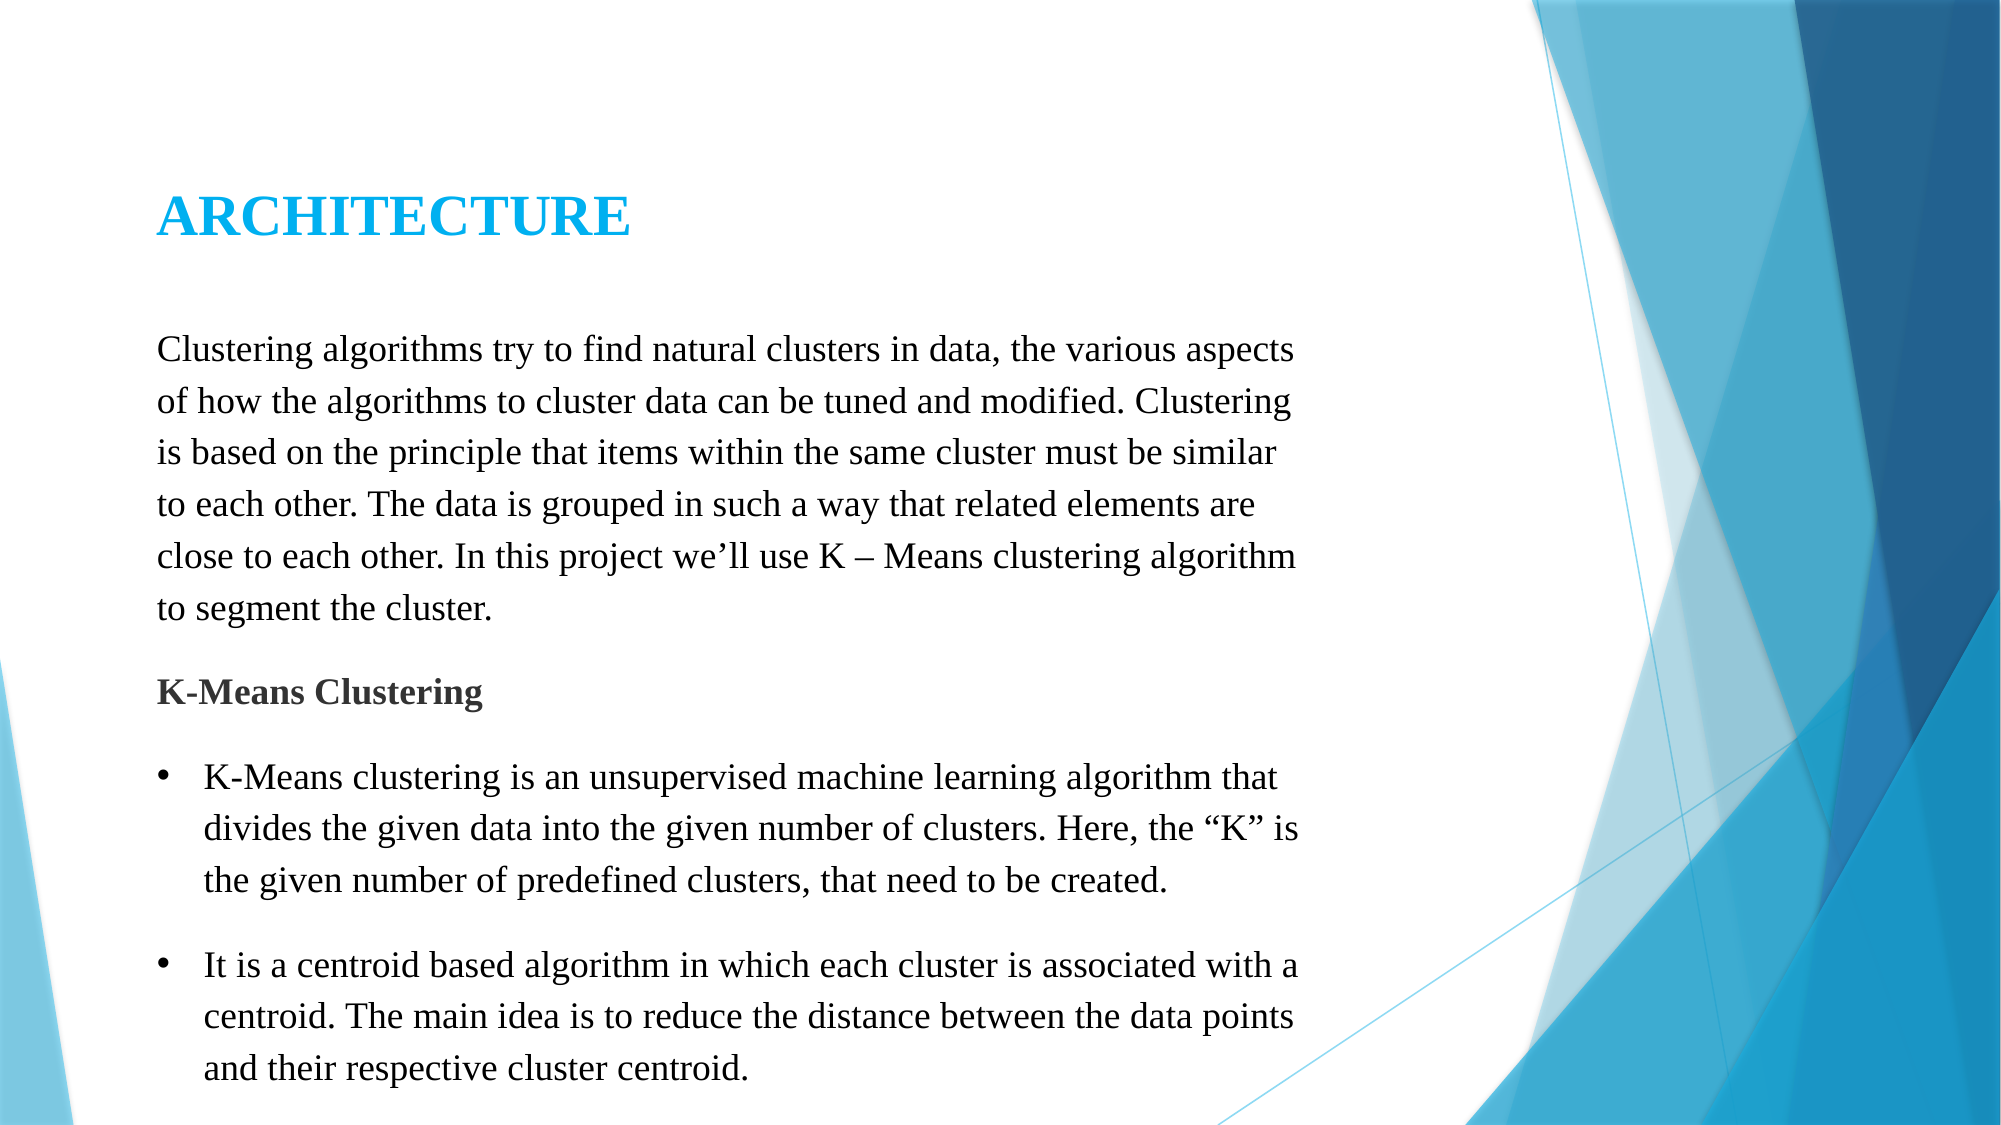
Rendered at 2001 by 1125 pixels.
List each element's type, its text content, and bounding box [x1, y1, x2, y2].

text_box ARCHITECTURE Clustering algorithms try to find natural clusters in data, the various aspects of how the algorithms to cluster data can be tuned and modified. Clustering is based on the principle that items within the same cluster must be similar to each other. The data is grouped in such a way that related elements are close to each other. In this project we’ll use K – Means clustering algorithm to segment the cluster. K-Means Clustering K-Means clustering is an unsupervised machine learning algorithm that divides the given data into the given number of clusters. Here, the “K” is the given number of predefined clusters, that need to be created. It is a centroid based algorithm in which each cluster is associated with a centroid. The main idea is to reduce the distance between the data points and their respective cluster centroid. . [142, 169, 1316, 1125]
